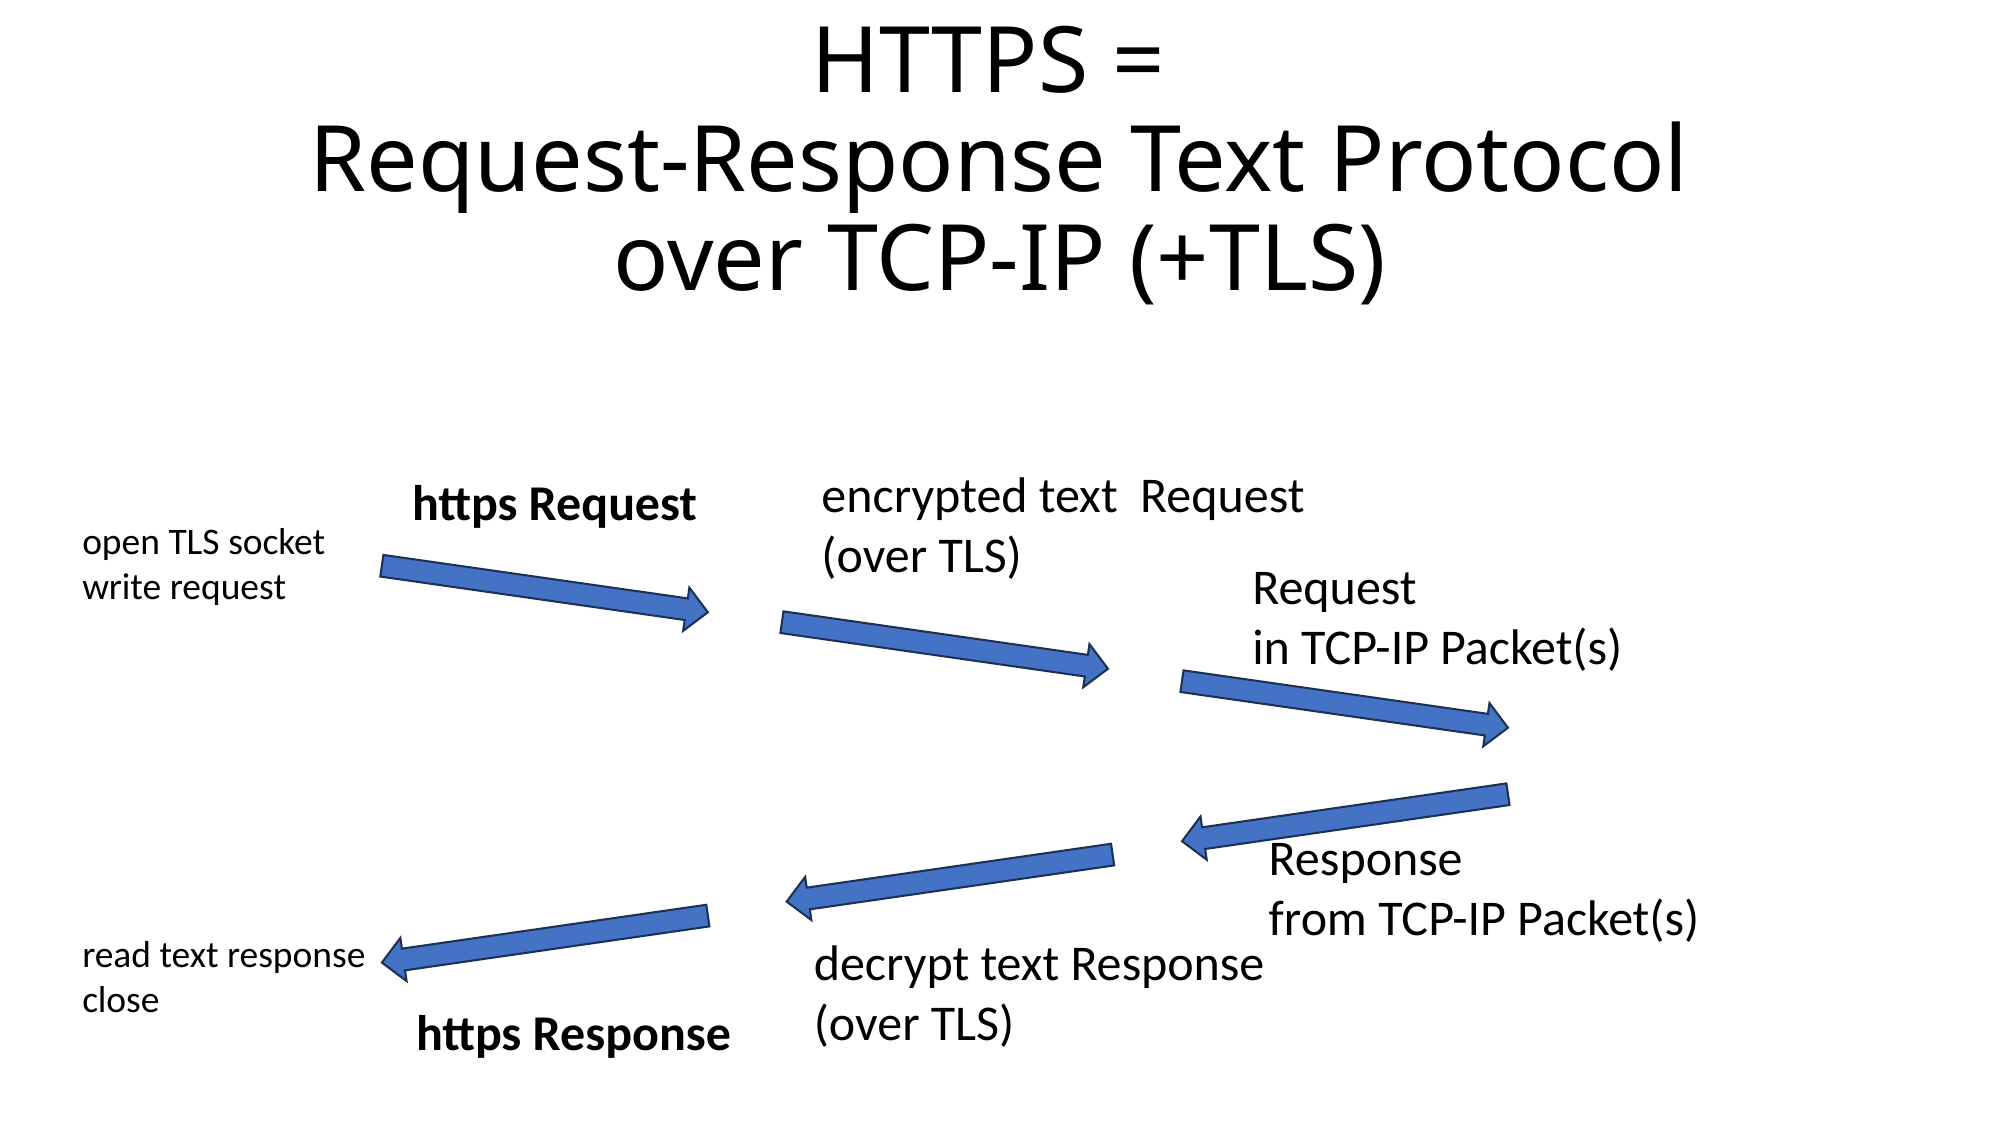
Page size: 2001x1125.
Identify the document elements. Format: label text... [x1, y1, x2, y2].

text_box [1179, 669, 1510, 749]
text_box [1180, 813, 1254, 863]
text_box https Response [401, 992, 747, 1068]
text_box [779, 610, 1110, 690]
text_box encrypted text Request (over TLS) [806, 454, 1320, 590]
text_box read text response close [67, 922, 381, 1028]
text_box Response from TCP-IP Packet(s) [1254, 817, 1715, 953]
text_box [785, 842, 1116, 922]
text_box [379, 553, 710, 634]
text_box open TLS socket write request [67, 509, 341, 615]
text_box [381, 903, 711, 984]
text_box Request in TCP-IP Packet(s) [1237, 546, 1638, 682]
title HTTPS = Request-Response Text Protocol over TCP-IP (+TLS) [137, 0, 1863, 323]
text_box decrypt text Response (over TLS) [799, 922, 1280, 1058]
text_box https Request [397, 463, 713, 539]
text_box [1266, 782, 1511, 817]
